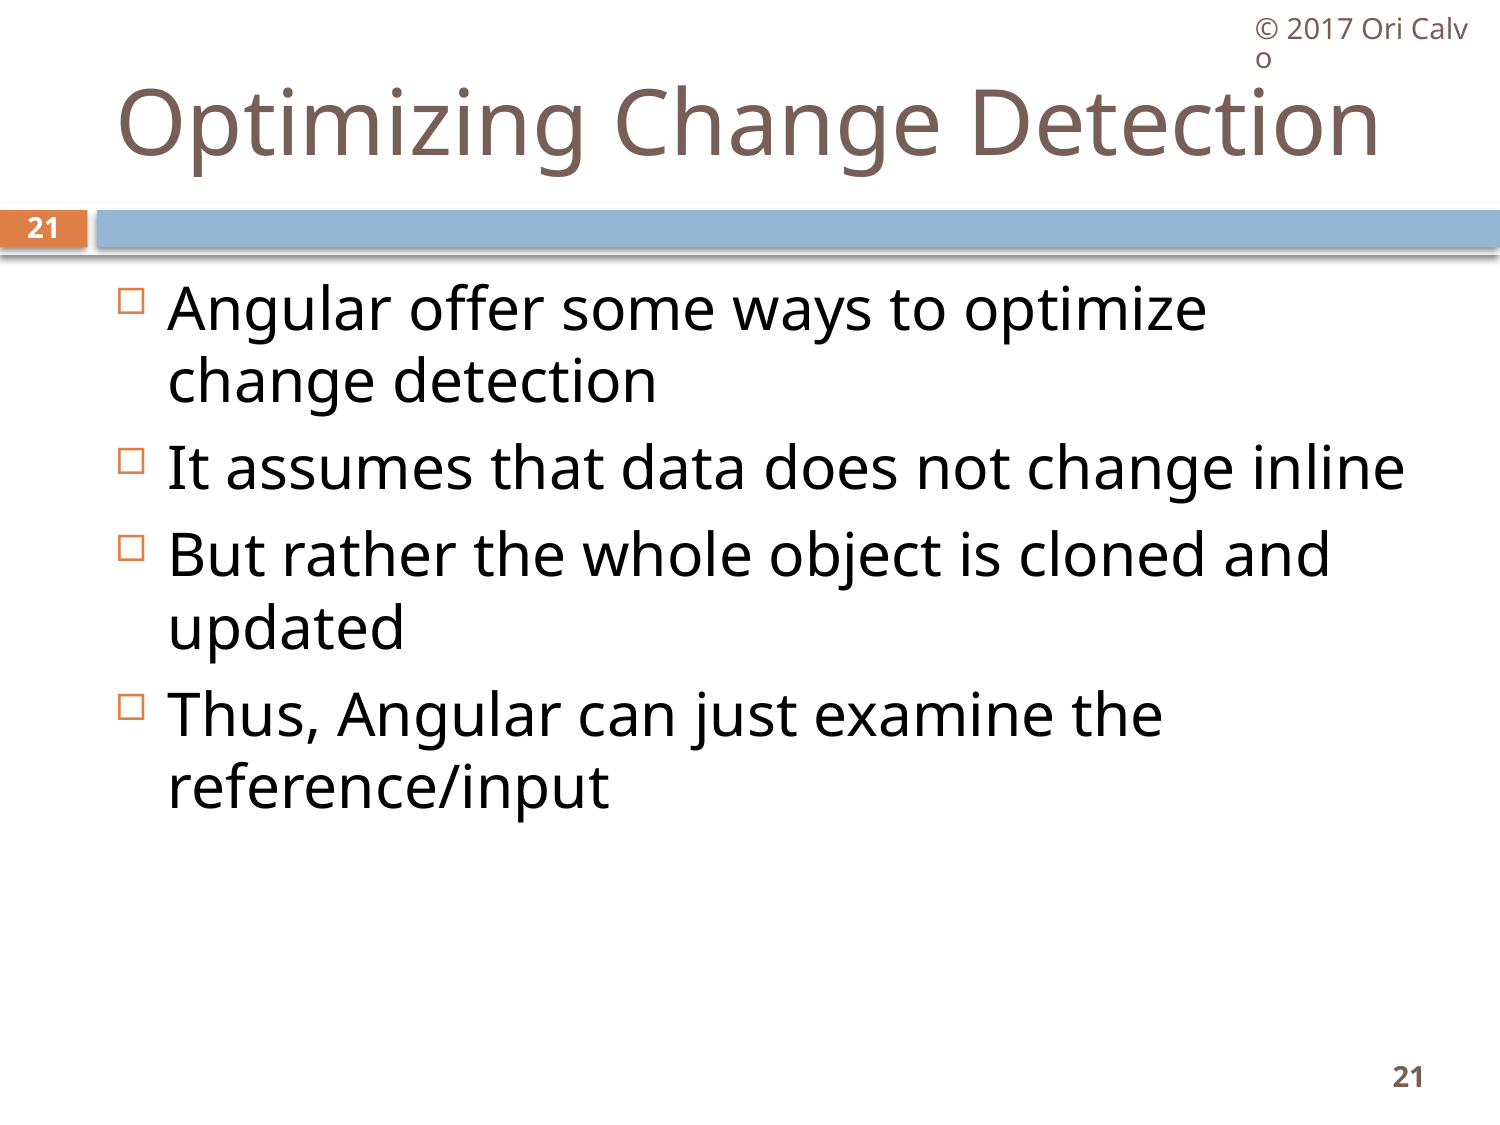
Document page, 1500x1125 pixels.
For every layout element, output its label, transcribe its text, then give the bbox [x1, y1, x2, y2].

footer © 2017 Ori Calvo [1240, 0, 1500, 60]
title Optimizing Change Detection [100, 37, 1438, 200]
slide_number 21 [0, 208, 88, 249]
list Angular offer some ways to optimize change detection It assumes that data does not change inline But rather the whole object is cloned and updated Thus, Angular can just examine the reference/input [100, 262, 1438, 1000]
